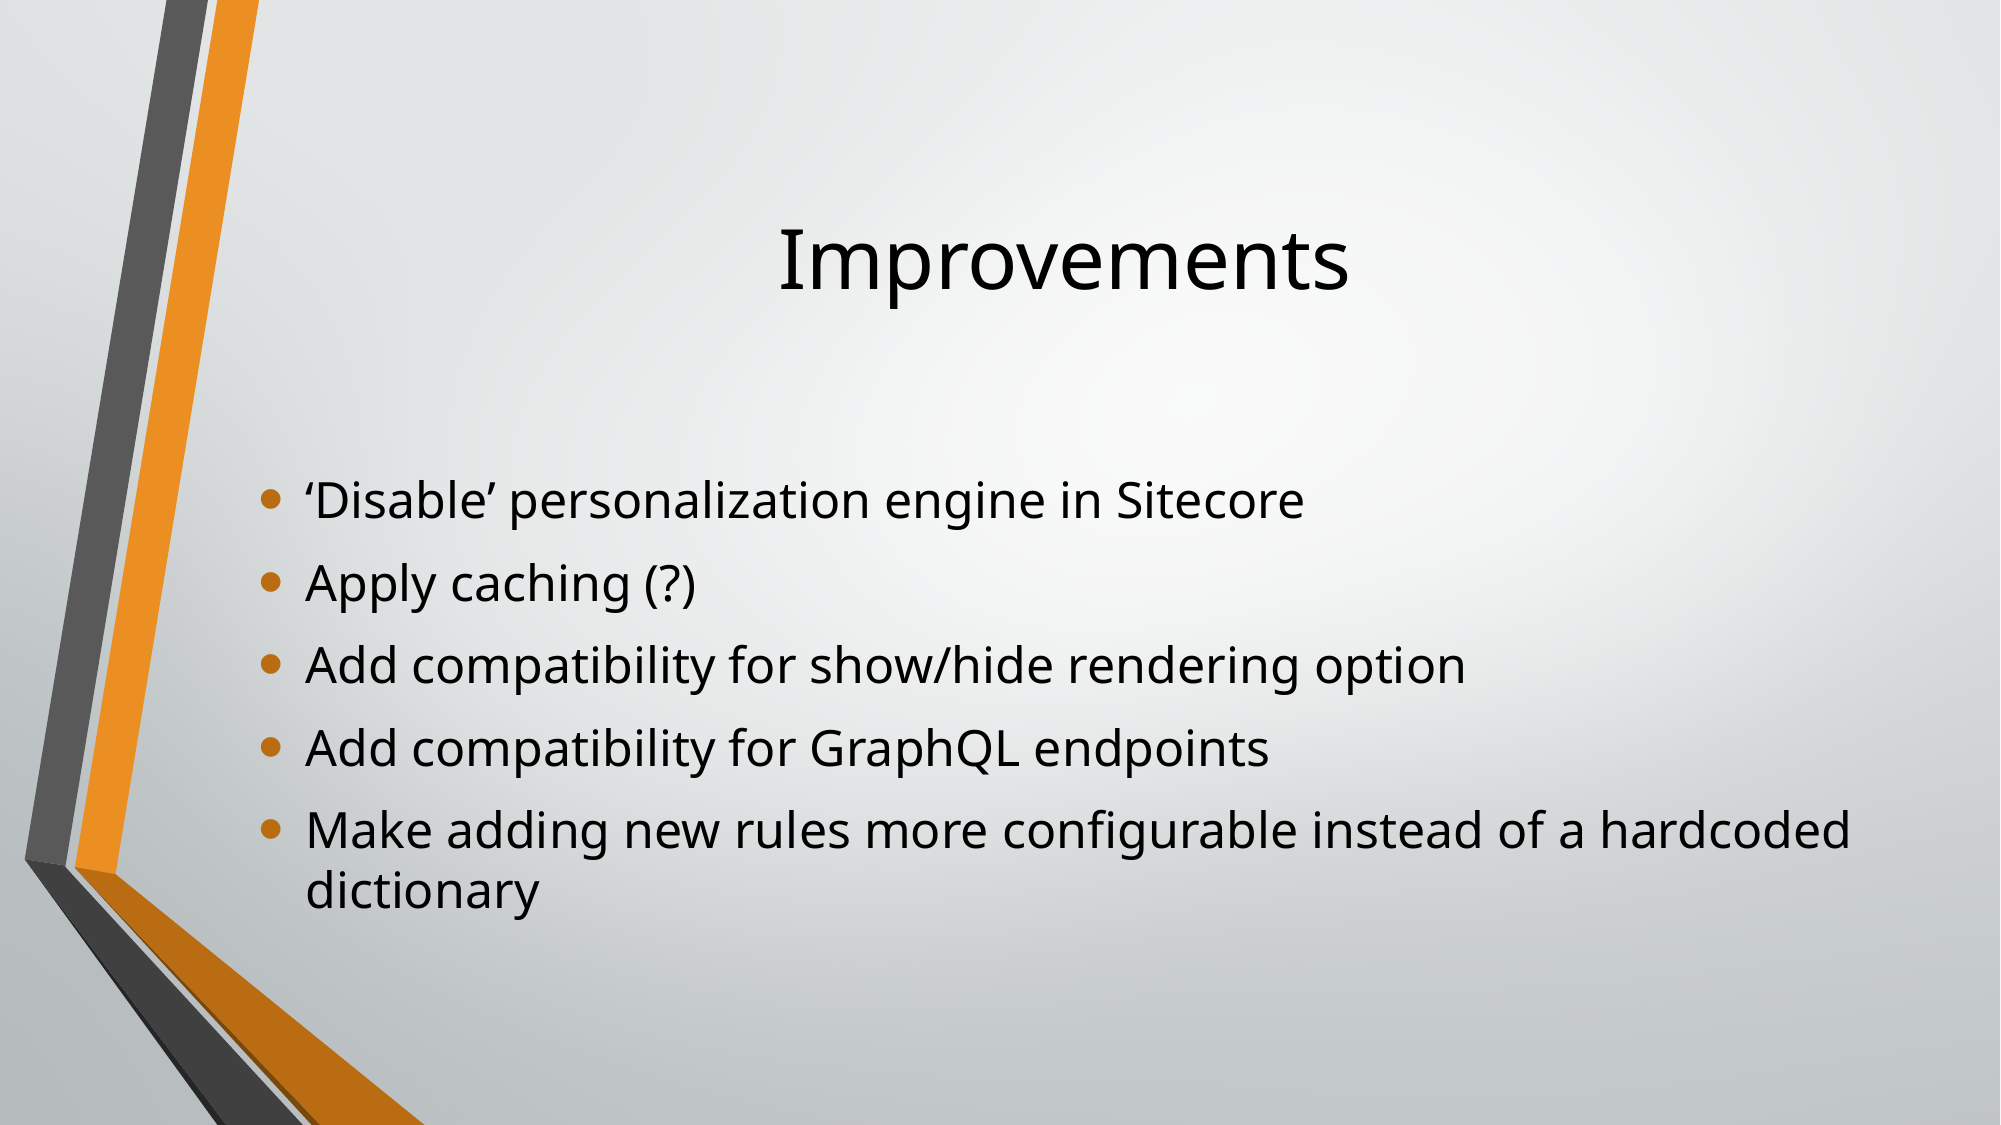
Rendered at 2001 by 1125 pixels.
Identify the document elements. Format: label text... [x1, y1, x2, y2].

list ‘Disable’ personalization engine in Sitecore Apply caching (?) Add compatibility for show/hide rendering option Add compatibility for GraphQL endpoints Make adding new rules more configurable instead of a hardcoded dictionary [243, 437, 1887, 950]
title Improvements [243, 112, 1887, 400]
